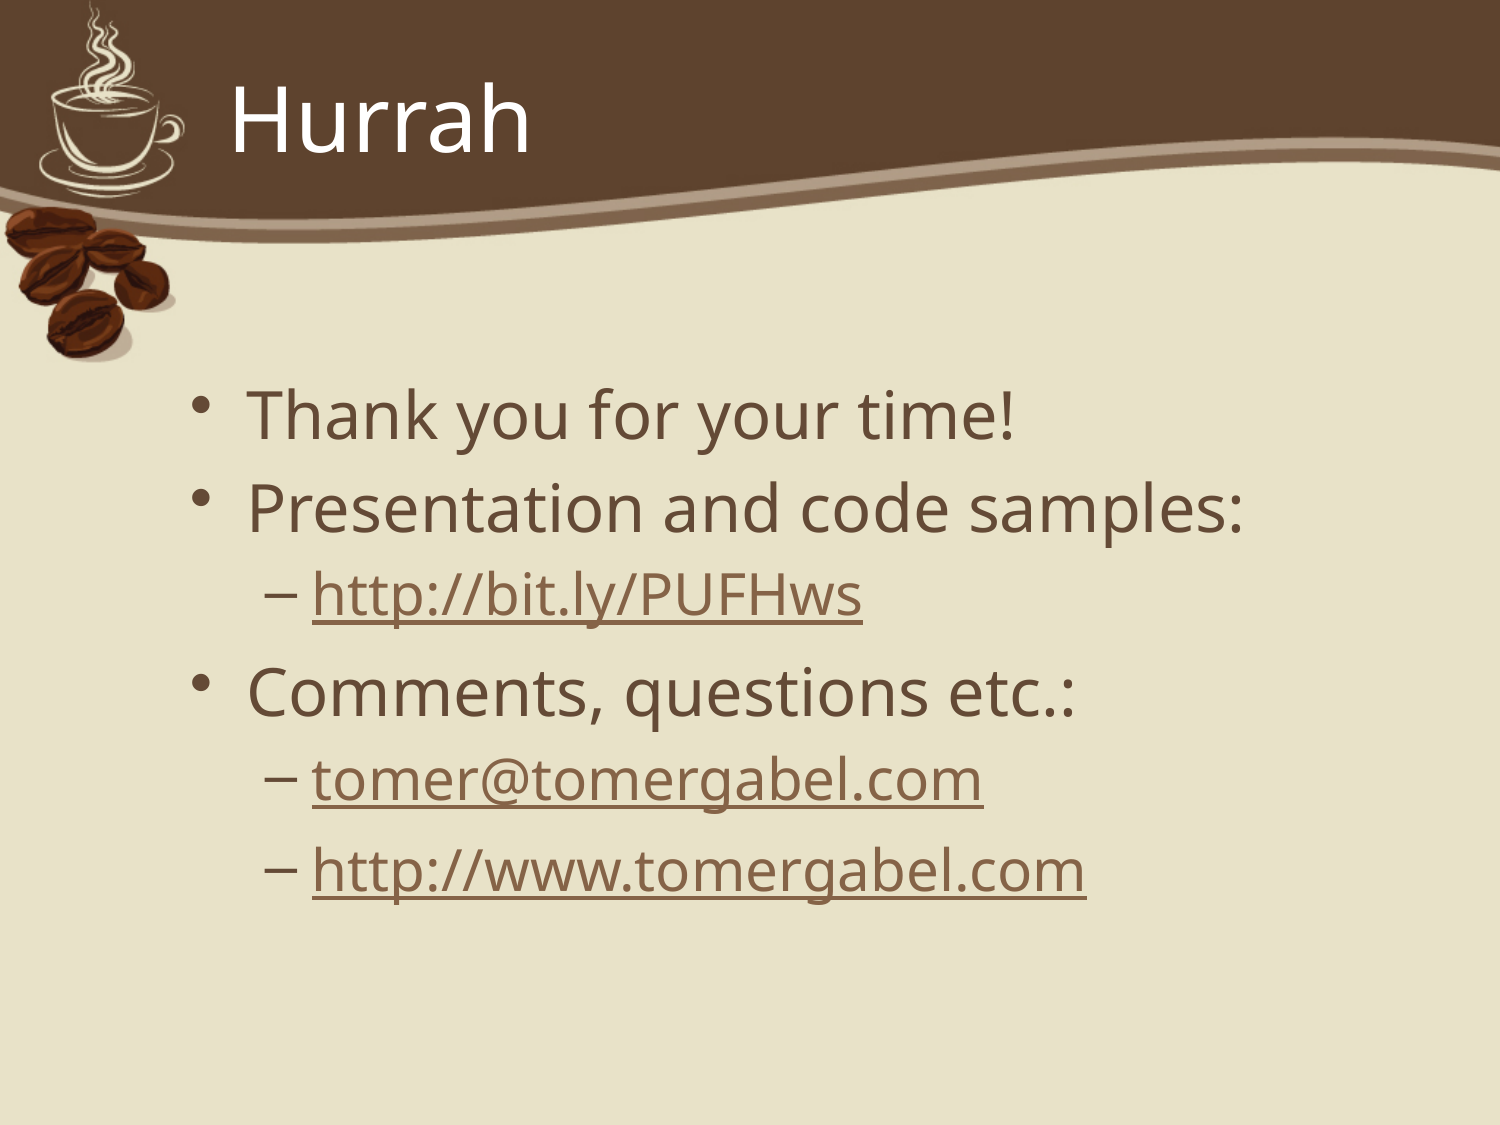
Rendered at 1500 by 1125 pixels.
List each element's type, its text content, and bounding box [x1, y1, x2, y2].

list Thank you for your time! Presentation and code samples: http://bit.ly/PUFHws Comments, questions etc.: tomer@tomergabel.com http://www.tomergabel.com [174, 365, 1375, 1000]
picture [0, 0, 1500, 1125]
title Hurrah [212, 57, 1413, 175]
